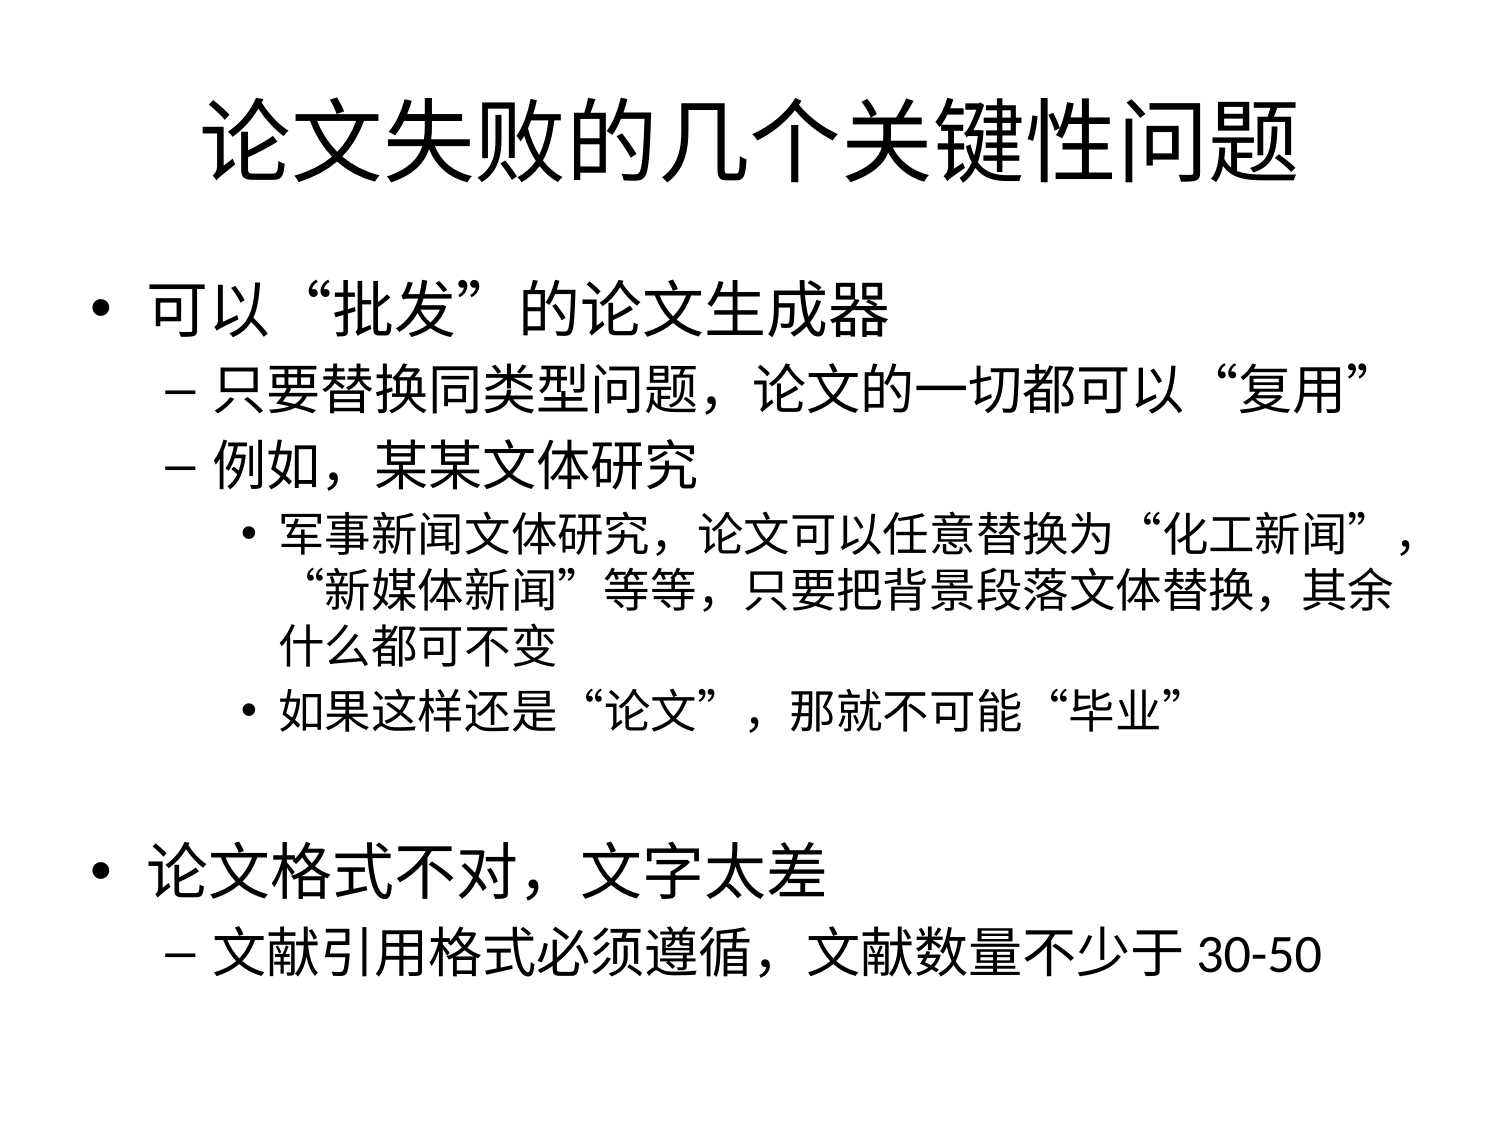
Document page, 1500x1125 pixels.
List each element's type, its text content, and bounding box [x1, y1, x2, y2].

list 可以“批发”的论文生成器 只要替换同类型问题，论文的一切都可以“复用” 例如，某某文体研究 军事新闻文体研究，论文可以任意替换为“化工新闻”，“新媒体新闻”等等，只要把背景段落文体替换，其余什么都可不变 如果这样还是“论文”，那就不可能“毕业” 论文格式不对，文字太差 文献引用格式必须遵循，文献数量不少于30-50 [75, 262, 1425, 1005]
title 论文失败的几个关键性问题 [75, 45, 1425, 233]
